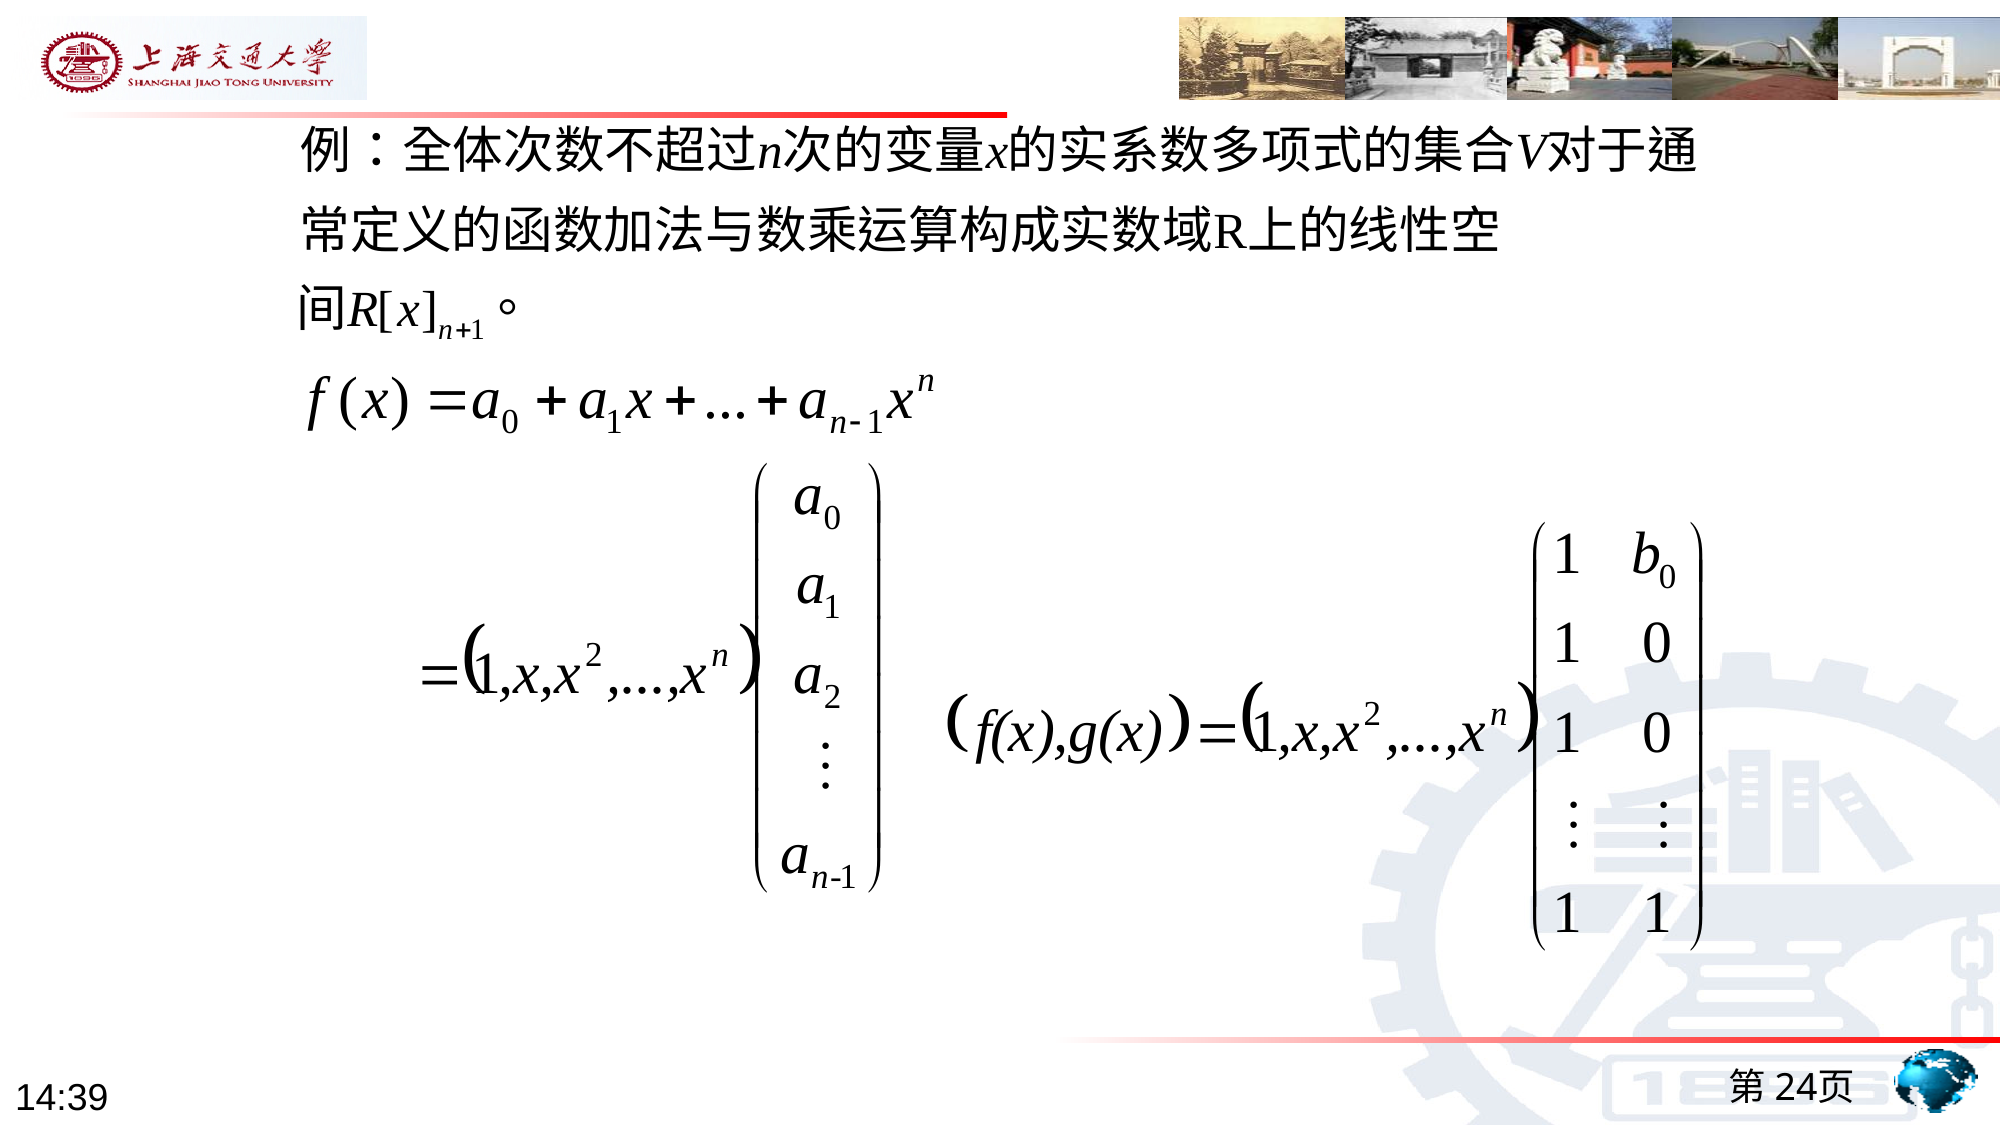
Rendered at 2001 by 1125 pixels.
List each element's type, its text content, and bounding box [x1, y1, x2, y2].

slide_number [0, 1065, 184, 1125]
picture [1919, 1059, 1950, 1068]
slide_number 第24页 [1666, 1054, 1917, 1125]
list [294, 116, 1708, 350]
picture [1362, 652, 2000, 1037]
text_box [937, 512, 1721, 962]
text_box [287, 349, 946, 909]
picture [11, 16, 367, 100]
picture [1362, 1042, 2000, 1125]
